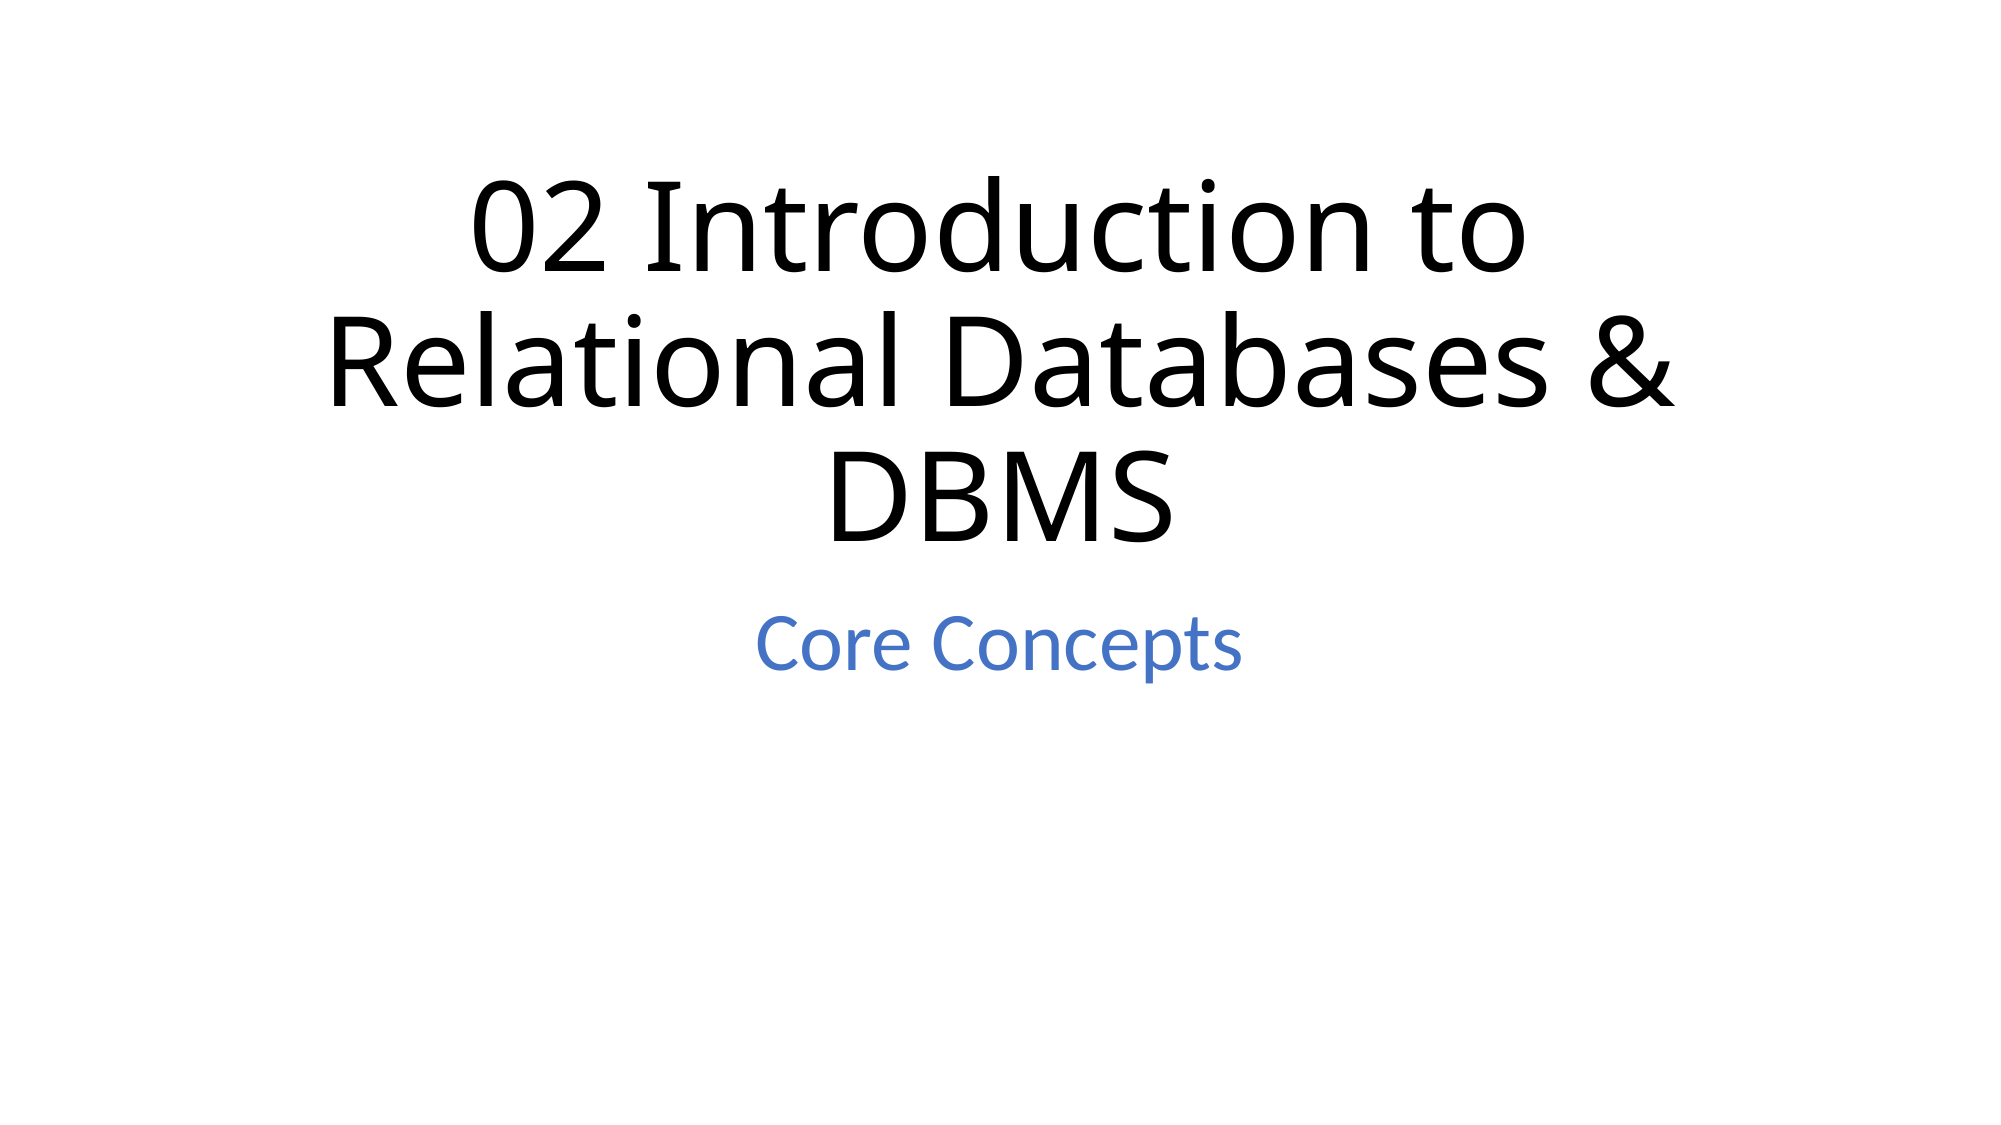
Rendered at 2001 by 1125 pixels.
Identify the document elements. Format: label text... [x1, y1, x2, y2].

subtitle Core Concepts [249, 590, 1750, 863]
title 02 Introduction to Relational Databases & DBMS [249, 184, 1750, 576]
